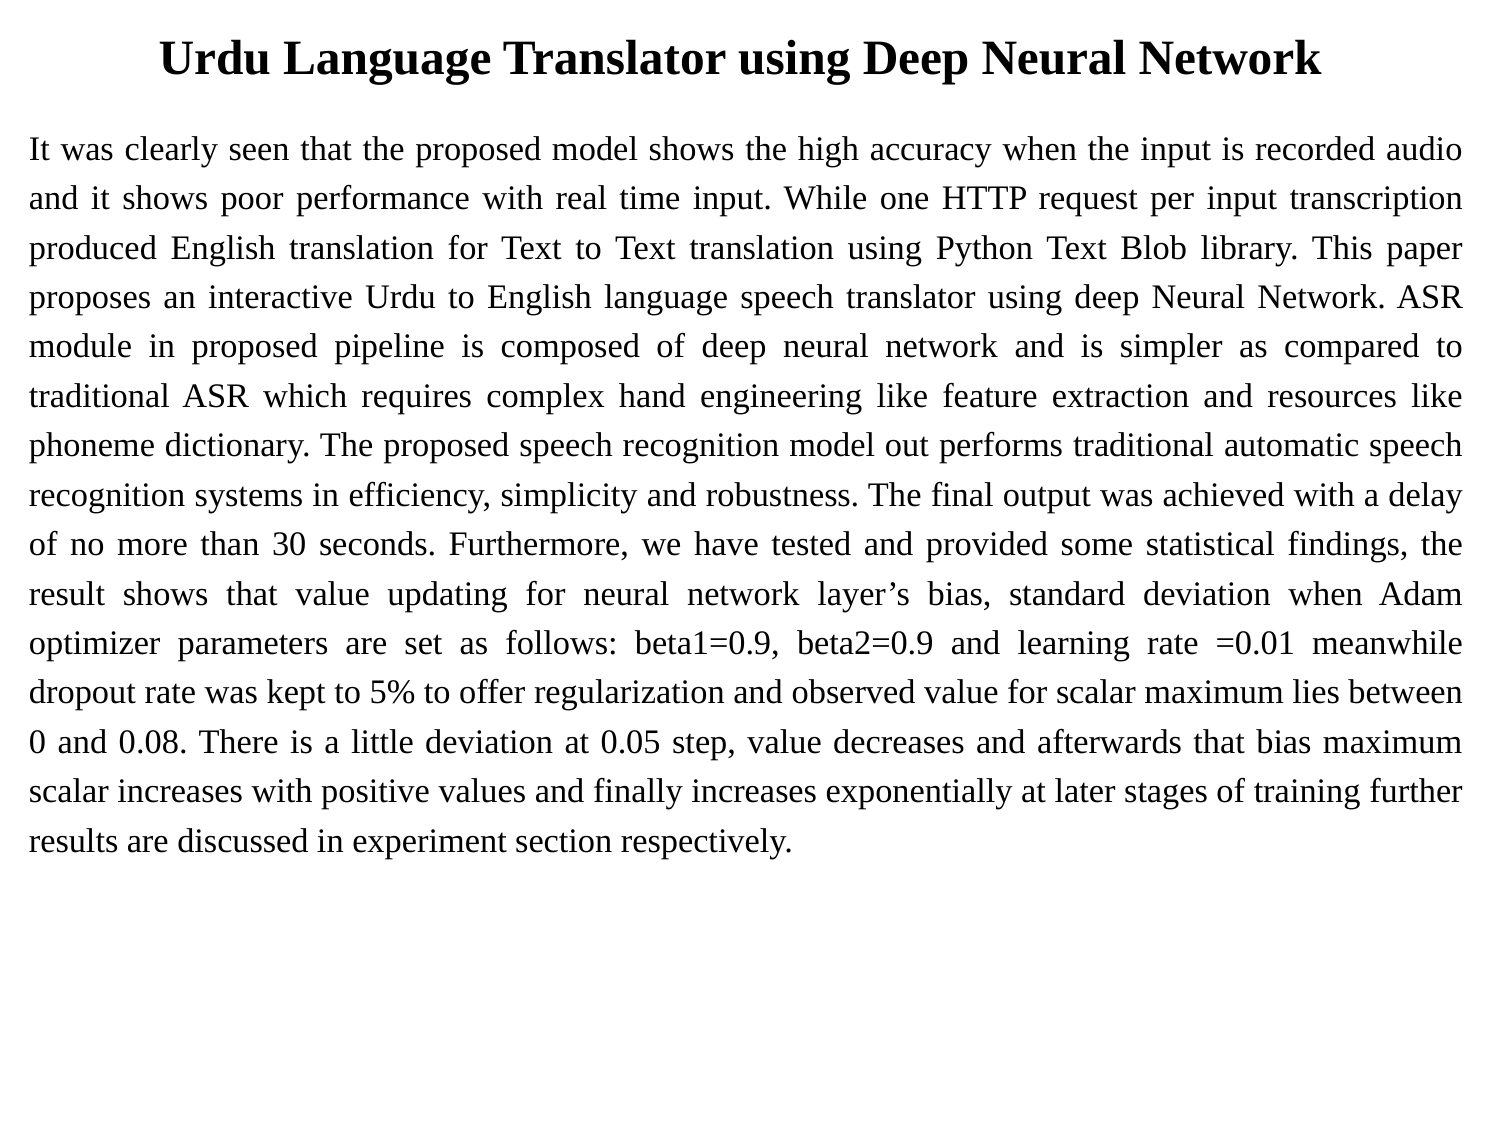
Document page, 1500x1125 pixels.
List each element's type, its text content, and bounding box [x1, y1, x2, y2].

list It was clearly seen that the proposed model shows the high accuracy when the input is recorded audio and it shows poor performance with real time input. While one HTTP request per input transcription produced English translation for Text to Text translation using Python Text Blob library. This paper proposes an interactive Urdu to English language speech translator using deep Neural Network. ASR module in proposed pipeline is composed of deep neural network and is simpler as compared to traditional ASR which requires complex hand engineering like feature extraction and resources like phoneme dictionary. The proposed speech recognition model out performs traditional automatic speech recognition systems in efficiency, simplicity and robustness. The final output was achieved with a delay of no more than 30 seconds. Furthermore, we have tested and provided some statistical findings, the result shows that value updating for neural network layer’s bias, standard deviation when Adam optimizer parameters are set as follows: beta1=0.9, beta2=0.9 and learning rate =0.01 meanwhile dropout rate was kept to 5% to offer regularization and observed value for scalar maximum lies between 0 and 0.08. There is a little deviation at 0.05 step, value decreases and afterwards that bias maximum scalar increases with positive values and finally increases exponentially at later stages of training further results are discussed in experiment section respectively. [14, 110, 1481, 1125]
title Urdu Language Translator using Deep Neural Network [14, 0, 1481, 110]
